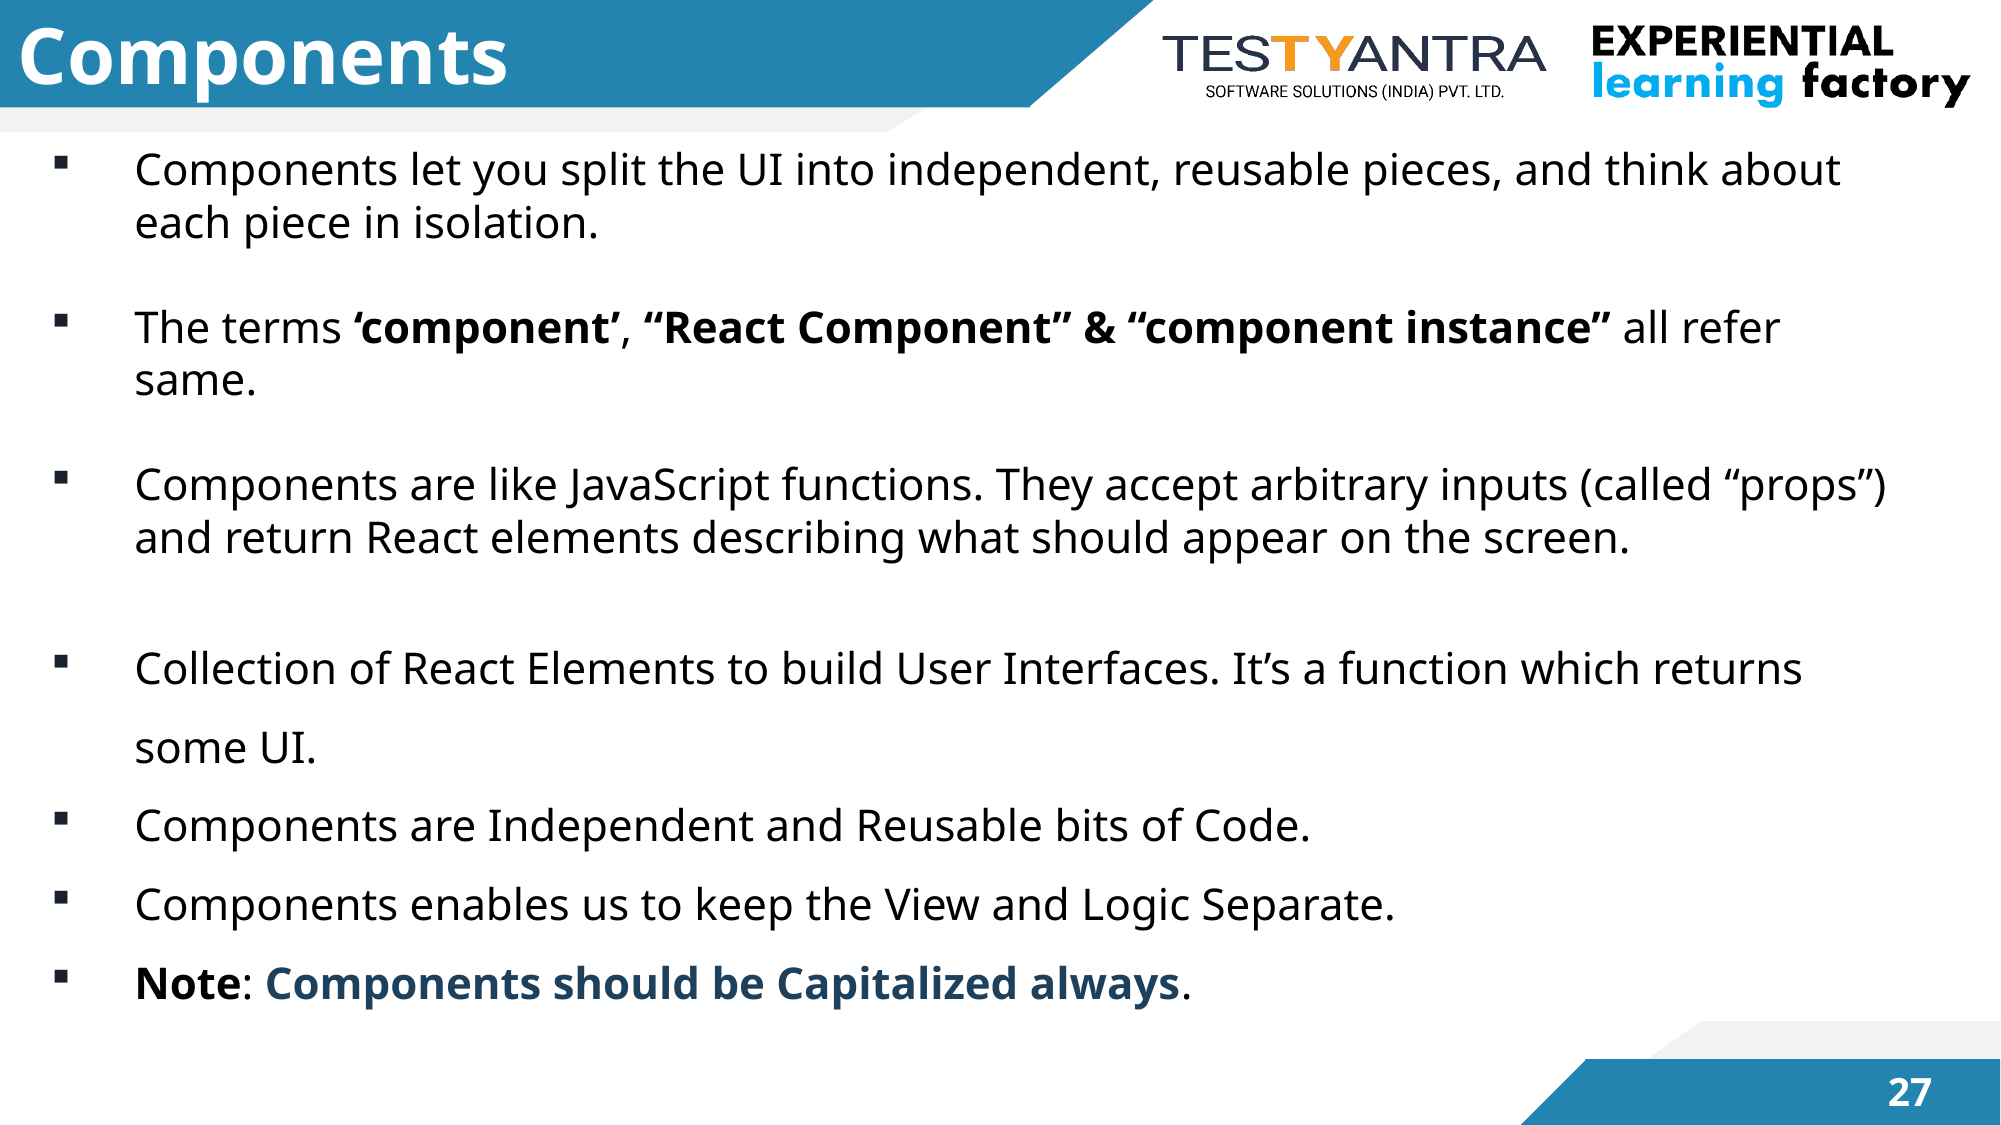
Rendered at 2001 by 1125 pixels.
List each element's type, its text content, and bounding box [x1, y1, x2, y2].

picture [1156, 14, 1554, 115]
list Components let you split the UI into independent, reusable pieces, and think about each piece in isolation. The terms ‘component’, “React Component” & “component instance” all refer same. Components are like JavaScript functions. They accept arbitrary inputs (called “props”) and return React elements describing what should appear on the screen. Collection of React Elements to build User Interfaces. It’s a function which returns some UI. Components are Independent and Reusable bits of Code. Components enables us to keep the View and Logic Separate. Note: Components should be Capitalized always. [19, 134, 1929, 1060]
title Components [0, 6, 1105, 101]
picture [1586, 16, 1977, 113]
slide_number 26 [1844, 1059, 1977, 1125]
